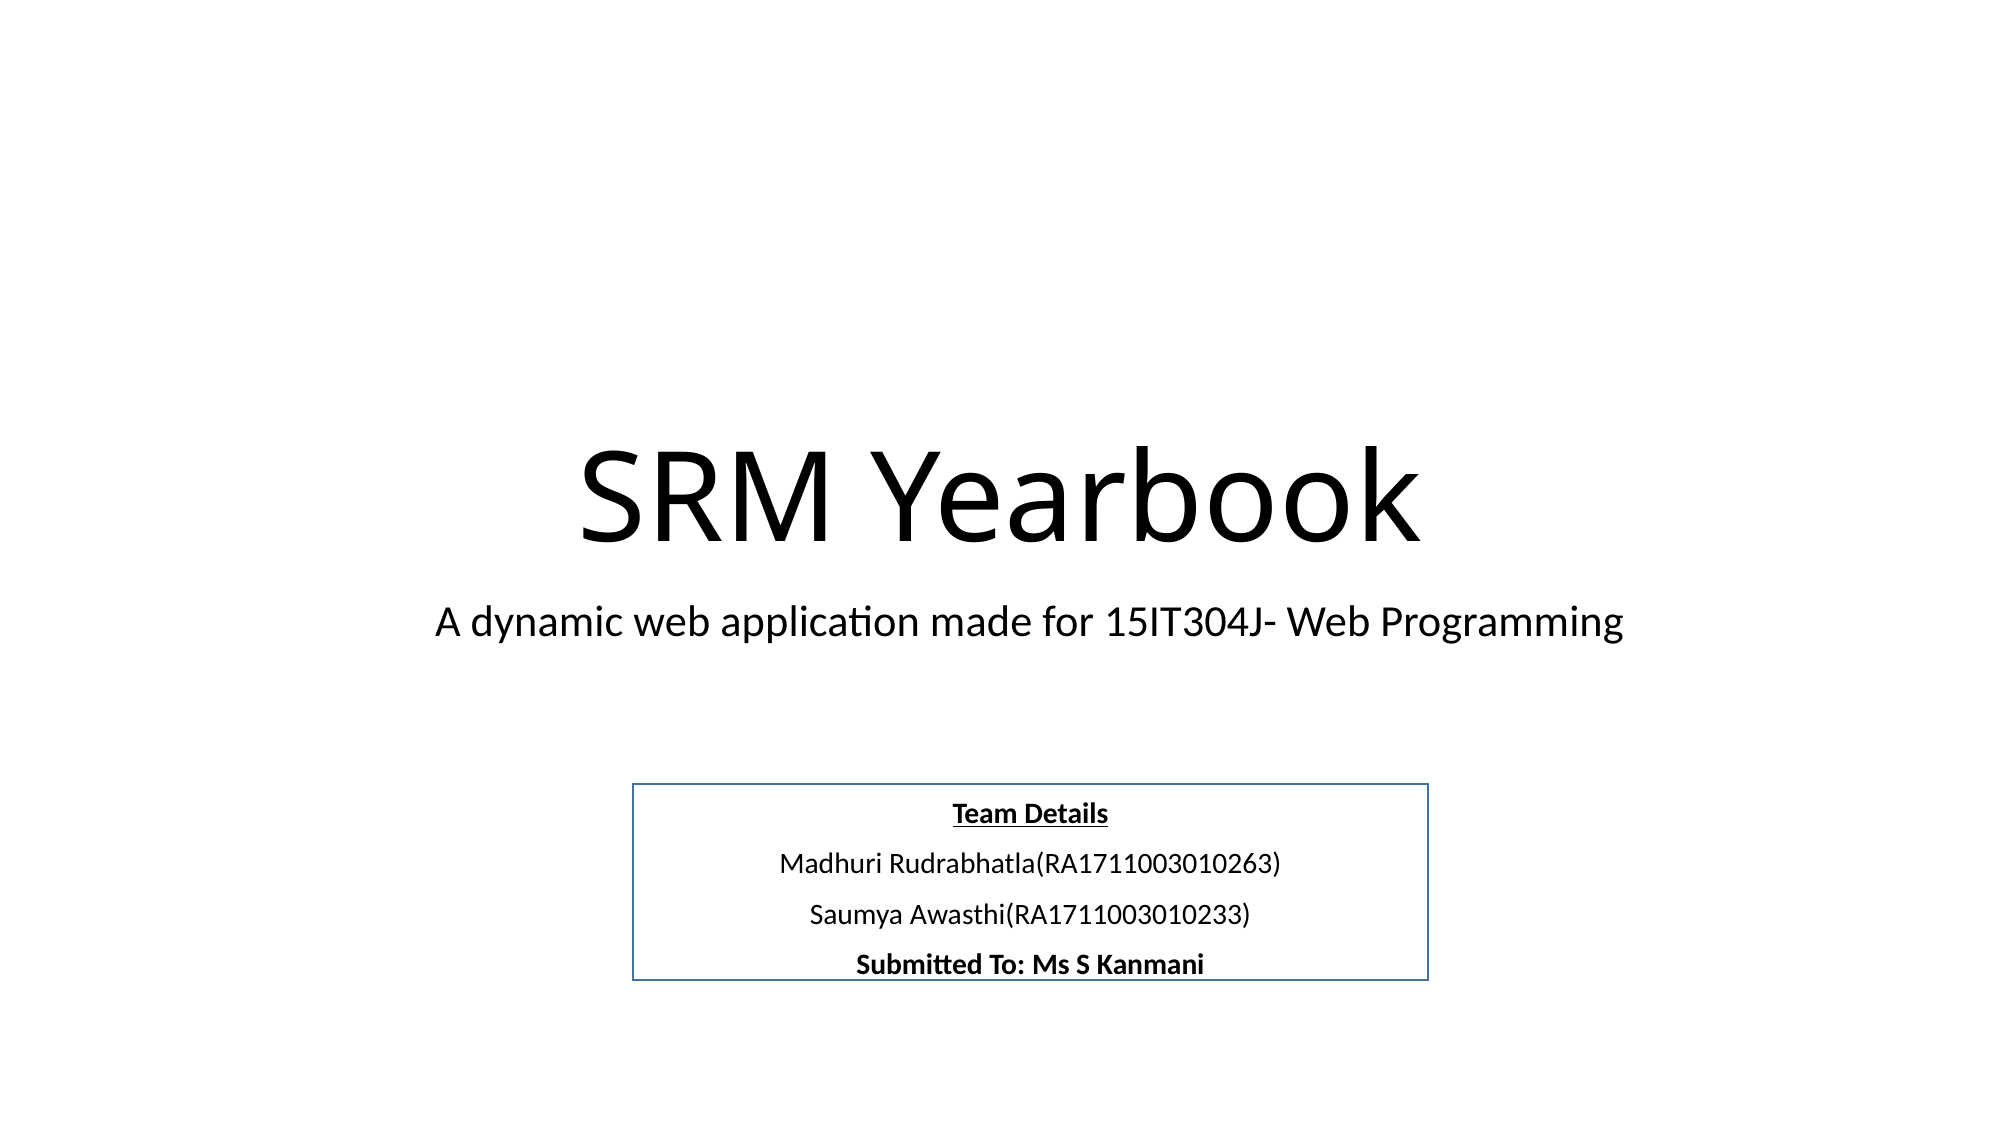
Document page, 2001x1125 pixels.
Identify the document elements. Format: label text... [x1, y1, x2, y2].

title SRM Yearbook [249, 184, 1750, 576]
subtitle A dynamic web application made for 15IT304J- Web Programming Team Details Madhuri Rudrabhatla(RA1711003010263) Saumya Awasthi(RA1711003010233) Submitted To: Ms S Kanmani [249, 590, 1812, 992]
text_box [632, 783, 1429, 981]
